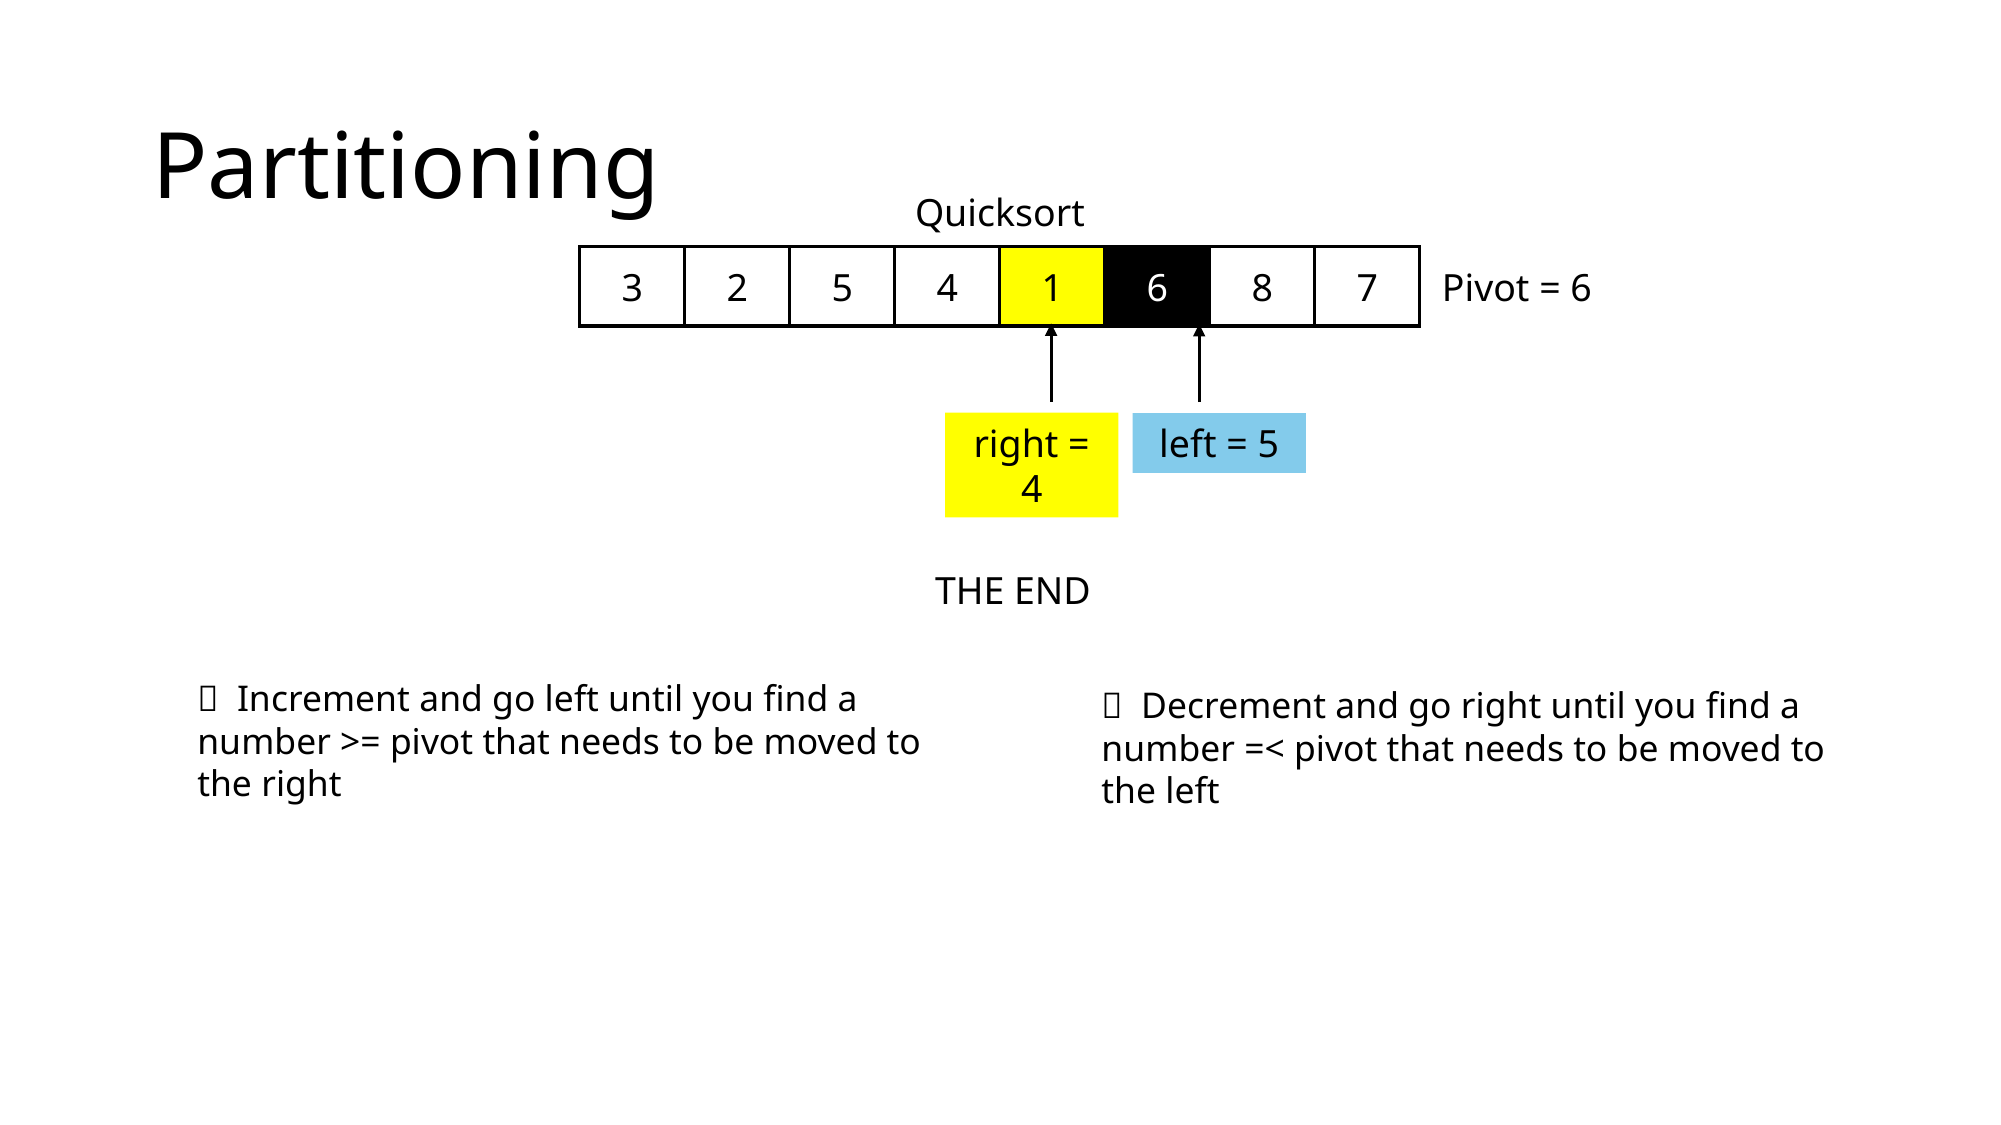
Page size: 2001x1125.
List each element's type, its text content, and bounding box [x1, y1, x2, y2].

text_box THE END [436, 559, 1590, 620]
text_box 6 [1103, 245, 1208, 328]
text_box 8 [1208, 245, 1313, 328]
text_box 5 [788, 245, 893, 328]
text_box Pivot = 6 [1427, 256, 1619, 316]
text_box  Decrement and go right until you find a number =< pivot that needs to be moved to the left [1086, 676, 1888, 819]
title Partitioning [137, 59, 1863, 278]
text_box 4 [893, 245, 998, 328]
text_box left = 5 [1132, 413, 1306, 473]
text_box 3 [578, 245, 683, 328]
text_box  Increment and go left until you find a number >= pivot that needs to be moved to the right [182, 669, 955, 812]
text_box 7 [1313, 245, 1421, 328]
text_box 1 [998, 245, 1103, 328]
text_box right = 4 [945, 412, 1119, 518]
text_box 2 [683, 245, 788, 328]
text_box Quicksort [800, 182, 1200, 242]
